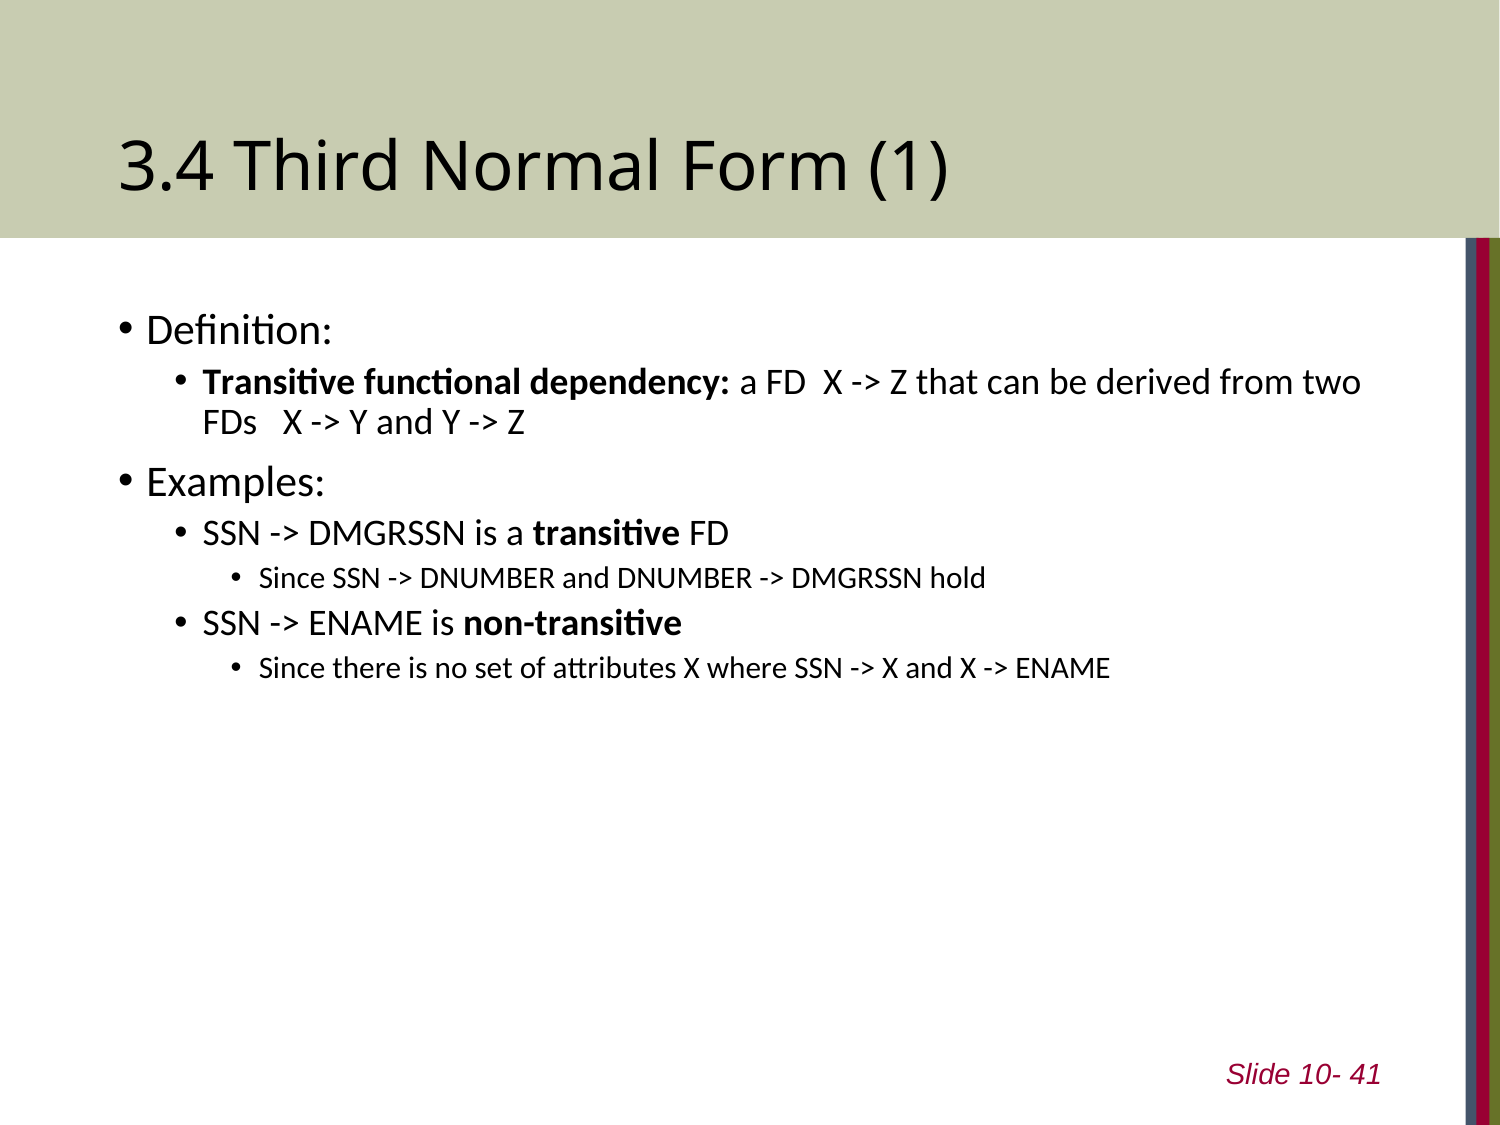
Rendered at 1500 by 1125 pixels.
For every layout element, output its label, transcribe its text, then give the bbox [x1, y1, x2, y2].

title 3.4 Third Normal Form (1) [103, 59, 1397, 278]
text_box Definition: Transitive functional dependency: a FD X -> Z that can be derived from two FDs X -> Y and Y -> Z Examples: SSN -> DMGRSSN is a transitive FD Since SSN -> DNUMBER and DNUMBER -> DMGRSSN hold SSN -> ENAME is non-transitive Since there is no set of attributes X where SSN -> X and X -> ENAME [103, 299, 1397, 1014]
text_box Slide 10- <number> [1059, 1042, 1397, 1103]
